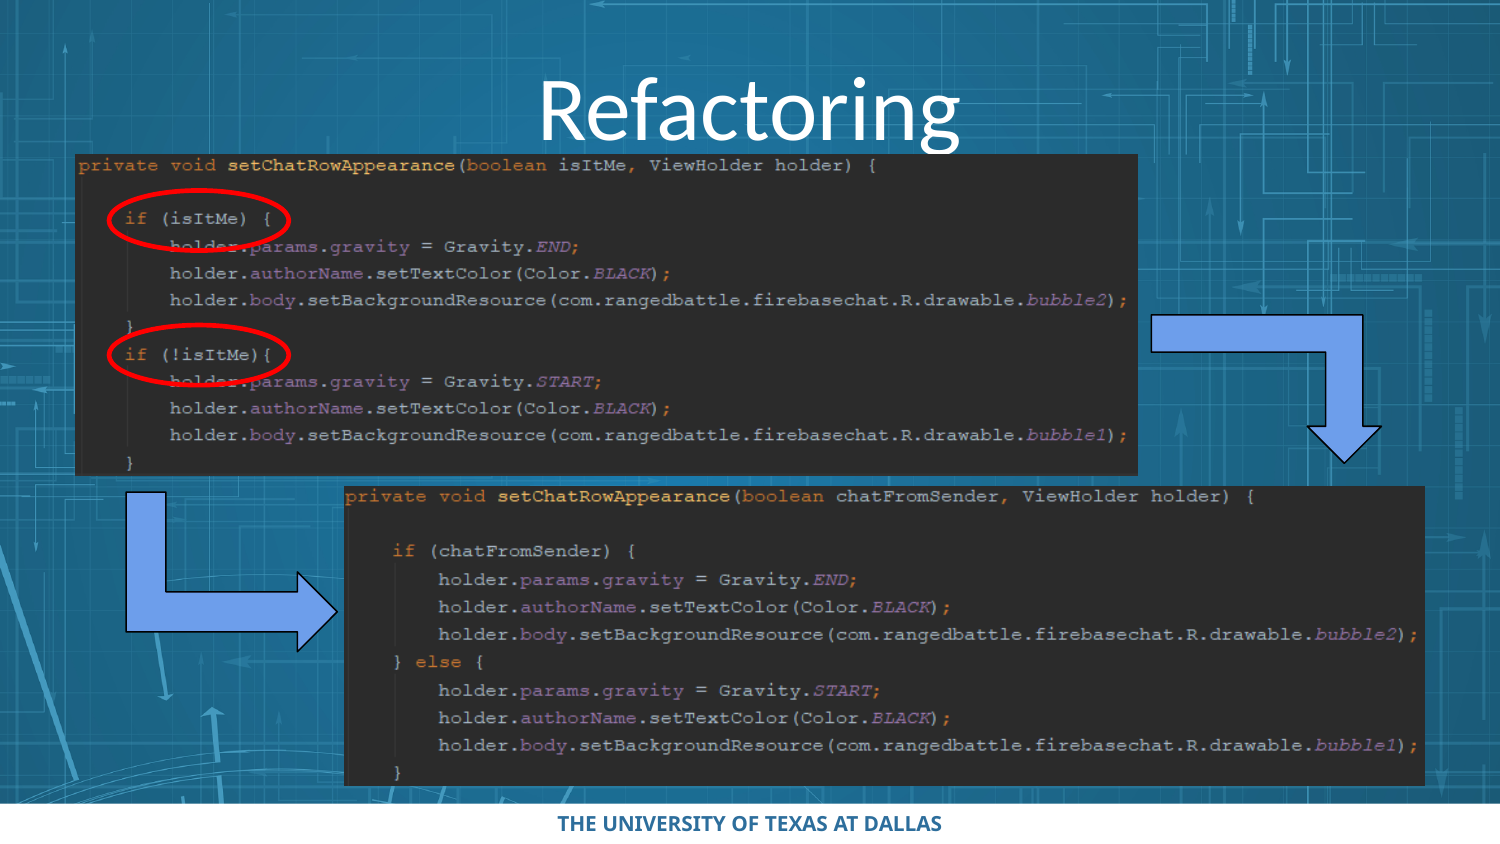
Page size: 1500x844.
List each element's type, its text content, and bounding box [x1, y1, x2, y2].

text_box [1151, 314, 1382, 464]
title Refactoring [75, 33, 1425, 175]
text_box [126, 492, 338, 652]
picture [0, 0, 1500, 844]
